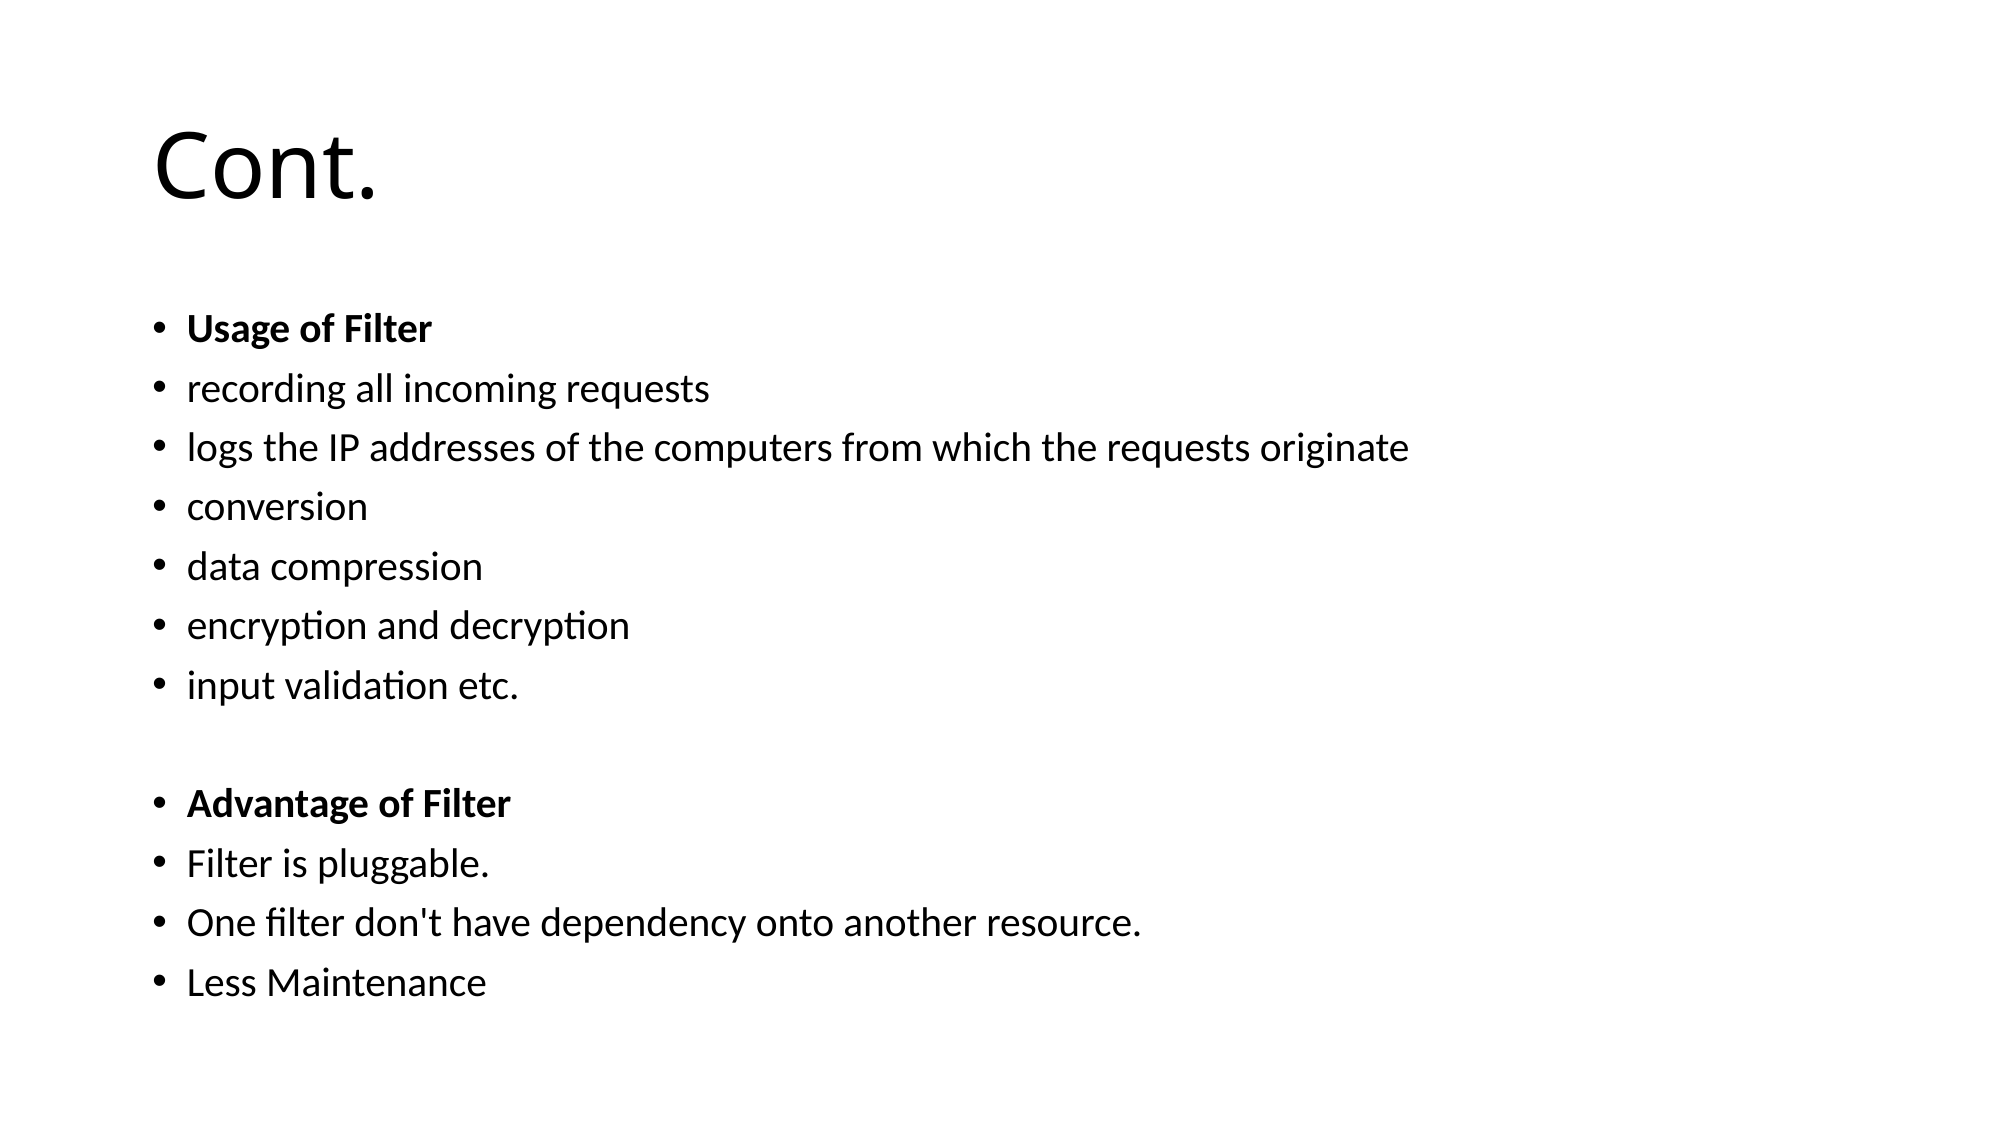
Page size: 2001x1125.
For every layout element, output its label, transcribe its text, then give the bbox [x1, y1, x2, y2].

list Usage of Filter recording all incoming requests logs the IP addresses of the computers from which the requests originate conversion data compression encryption and decryption input validation etc. Advantage of Filter Filter is pluggable. One filter don't have dependency onto another resource. Less Maintenance [137, 299, 1863, 1014]
title Cont. [137, 59, 1863, 278]
